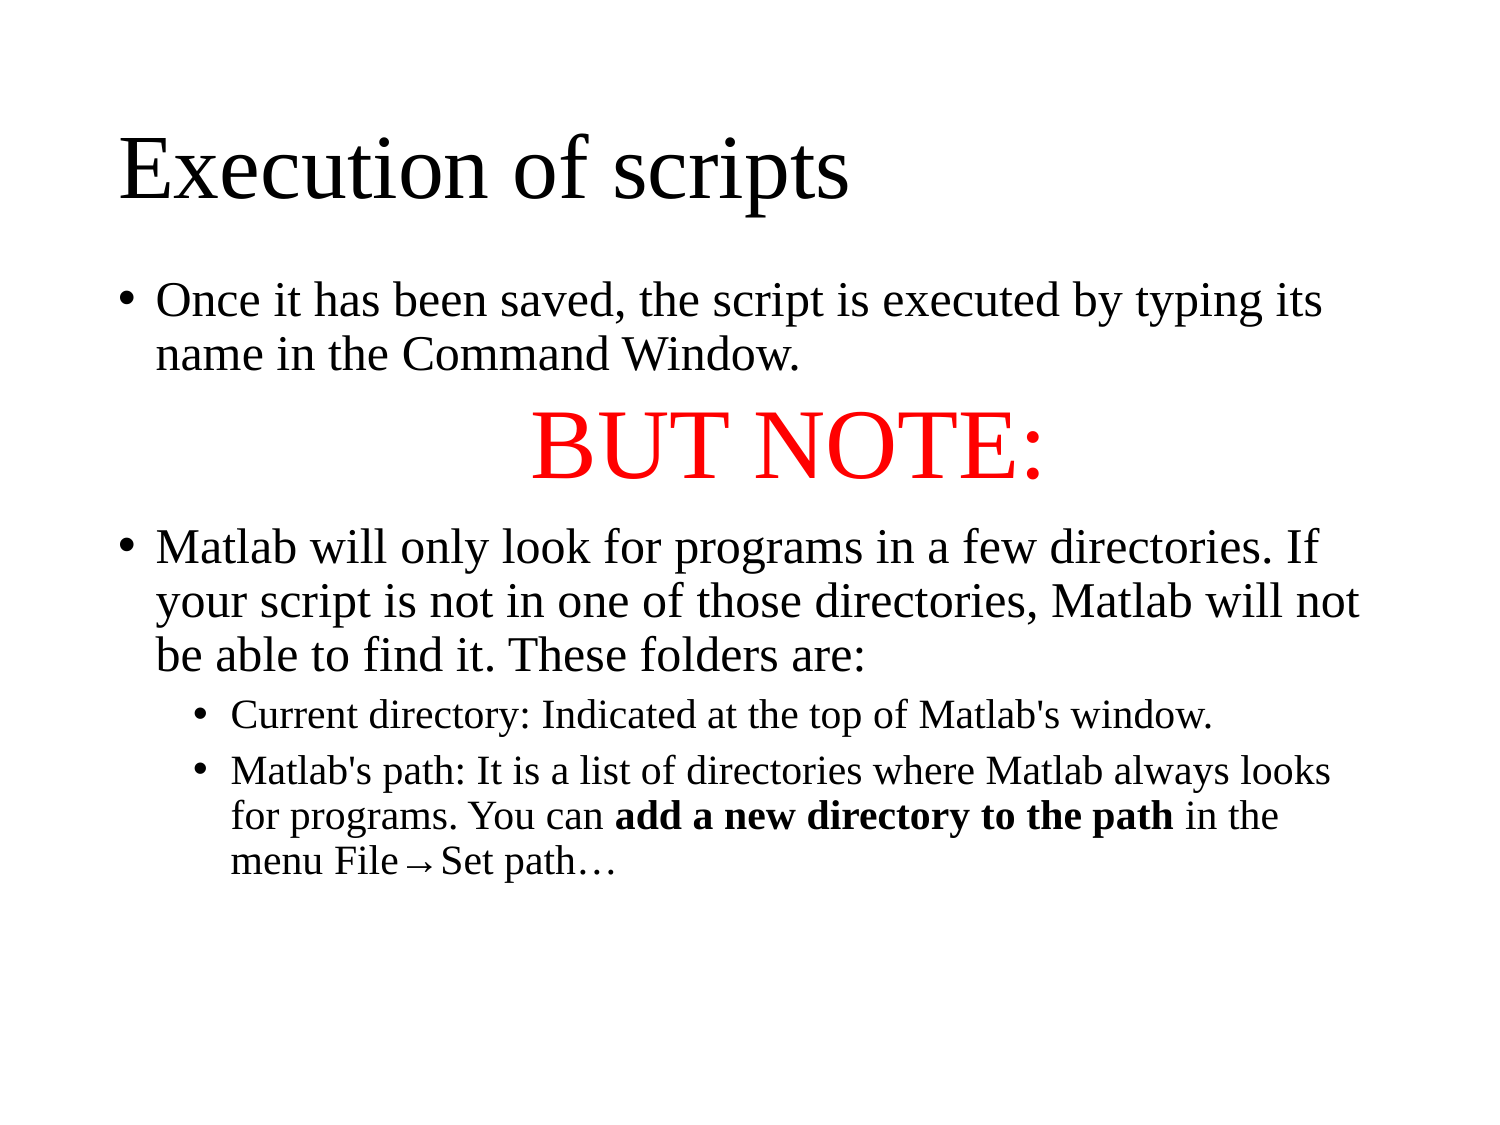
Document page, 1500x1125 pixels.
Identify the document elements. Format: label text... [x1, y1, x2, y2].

list Once it has been saved, the script is executed by typing its name in the Command Window. BUT NOTE: Matlab will only look for programs in a few directories. If your script is not in one of those directories, Matlab will not be able to find it. These folders are: Current directory: Indicated at the top of Matlab's window. Matlab's path: It is a list of directories where Matlab always looks for programs. You can add a new directory to the path in the menu File→Set path… [103, 265, 1397, 980]
title Execution of scripts [103, 59, 1397, 265]
